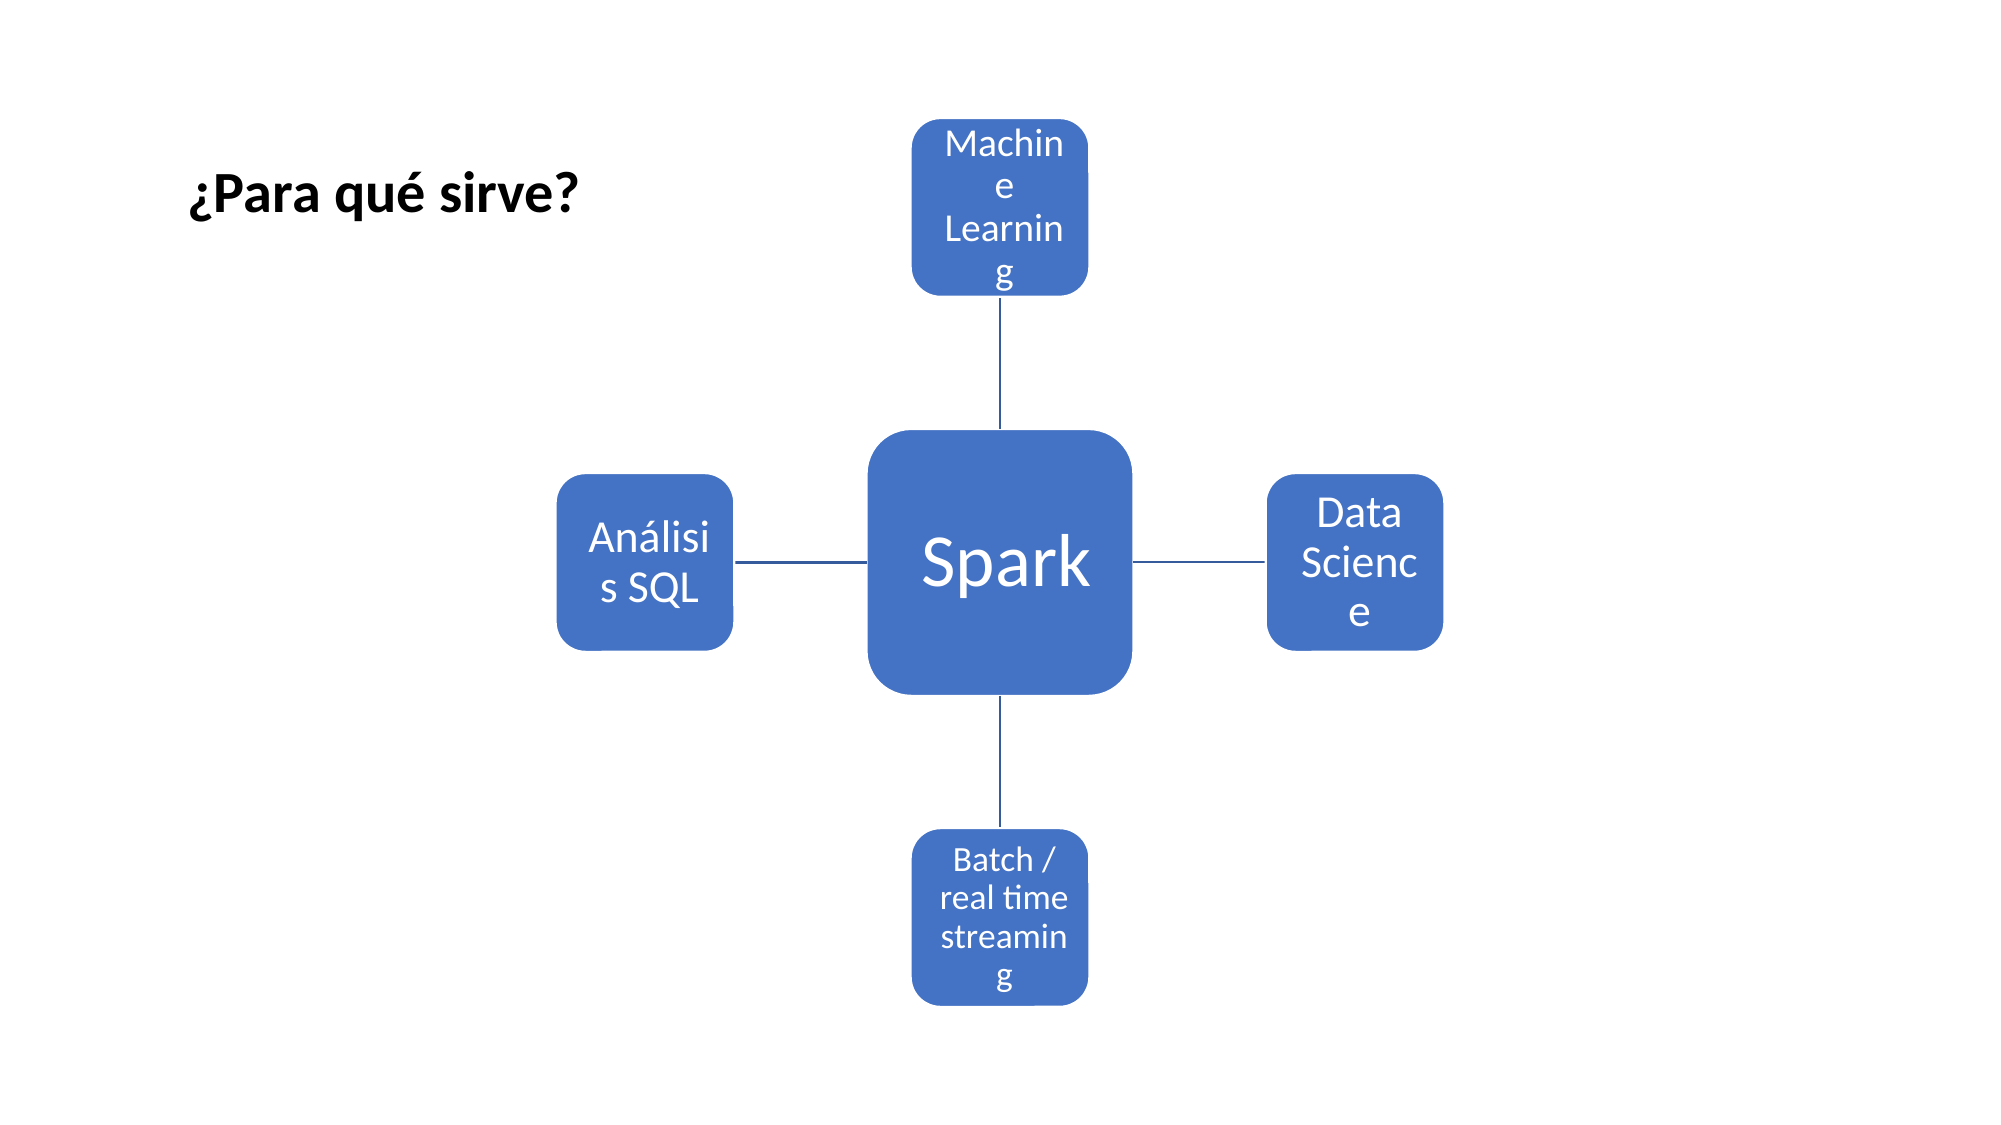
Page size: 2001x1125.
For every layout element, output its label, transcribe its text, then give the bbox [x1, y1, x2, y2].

text_box ¿Para qué sirve? [172, 146, 333, 231]
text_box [333, 117, 1667, 1007]
